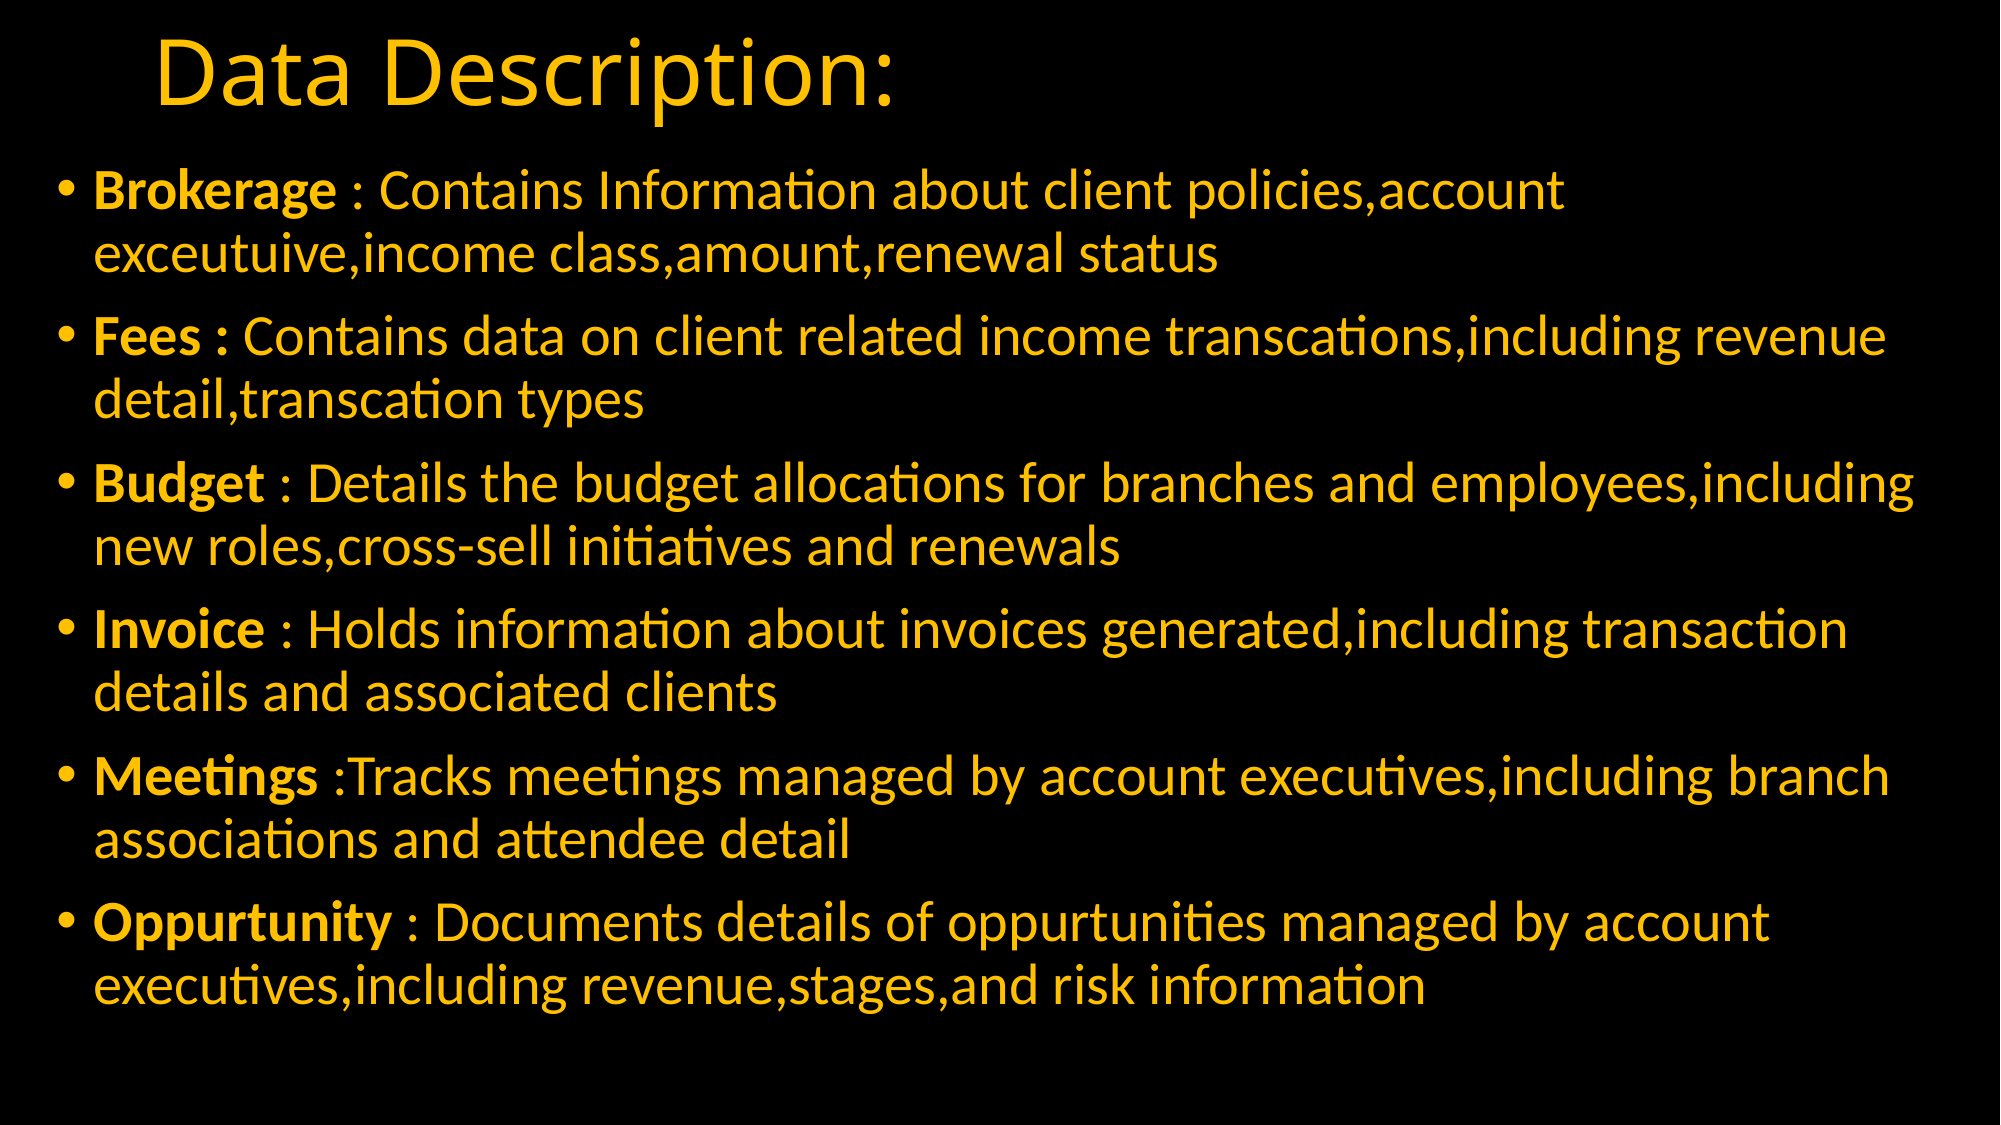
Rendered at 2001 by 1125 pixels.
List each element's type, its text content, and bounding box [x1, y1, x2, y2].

title Data Description: [137, 0, 1863, 151]
list Brokerage : Contains Information about client policies,account exceutuive,income class,amount,renewal status Fees : Contains data on client related income transcations,including revenue detail,transcation types Budget : Details the budget allocations for branches and employees,including new roles,cross-sell initiatives and renewals Invoice : Holds information about invoices generated,including transaction details and associated clients Meetings :Tracks meetings managed by account executives,including branch associations and attendee detail Oppurtunity : Documents details of oppurtunities managed by account executives,including revenue,stages,and risk information [41, 151, 1942, 1047]
